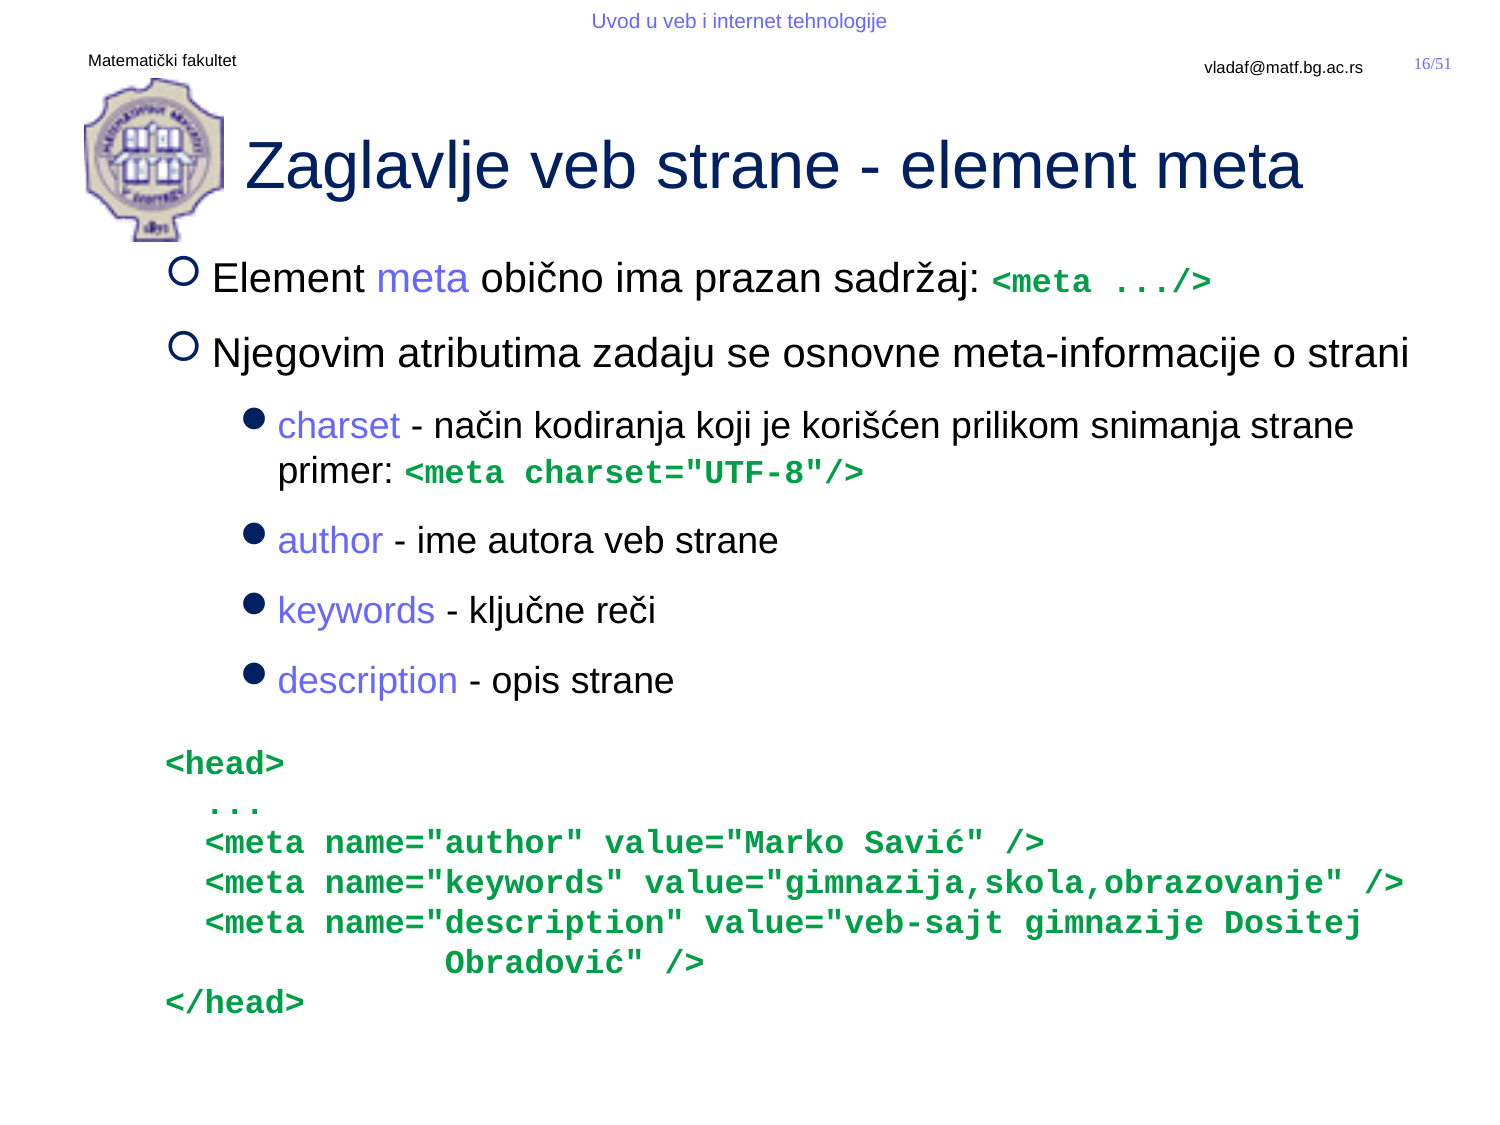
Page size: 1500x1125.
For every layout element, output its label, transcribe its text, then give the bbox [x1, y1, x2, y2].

title Zaglavlje veb strane - element meta [230, 90, 1425, 233]
list Element meta obično ima prazan sadržaj: <meta .../> Njegovim atributima zadaju se osnovne meta-informacije o strani charset - način kodiranja koji je korišćen prilikom snimanja strane primer: <meta charset="UTF-8"/> author - ime autora veb strane keywords - ključne reči description - opis strane <head> ... <meta name="author" value="Marko Savić" /> <meta name="keywords" value="gimnazija,skola,obrazovanje" /> <meta name="description" value="veb-sajt gimnazije Dositej Obradović" /> </head> [75, 243, 1483, 1125]
picture [84, 78, 224, 242]
